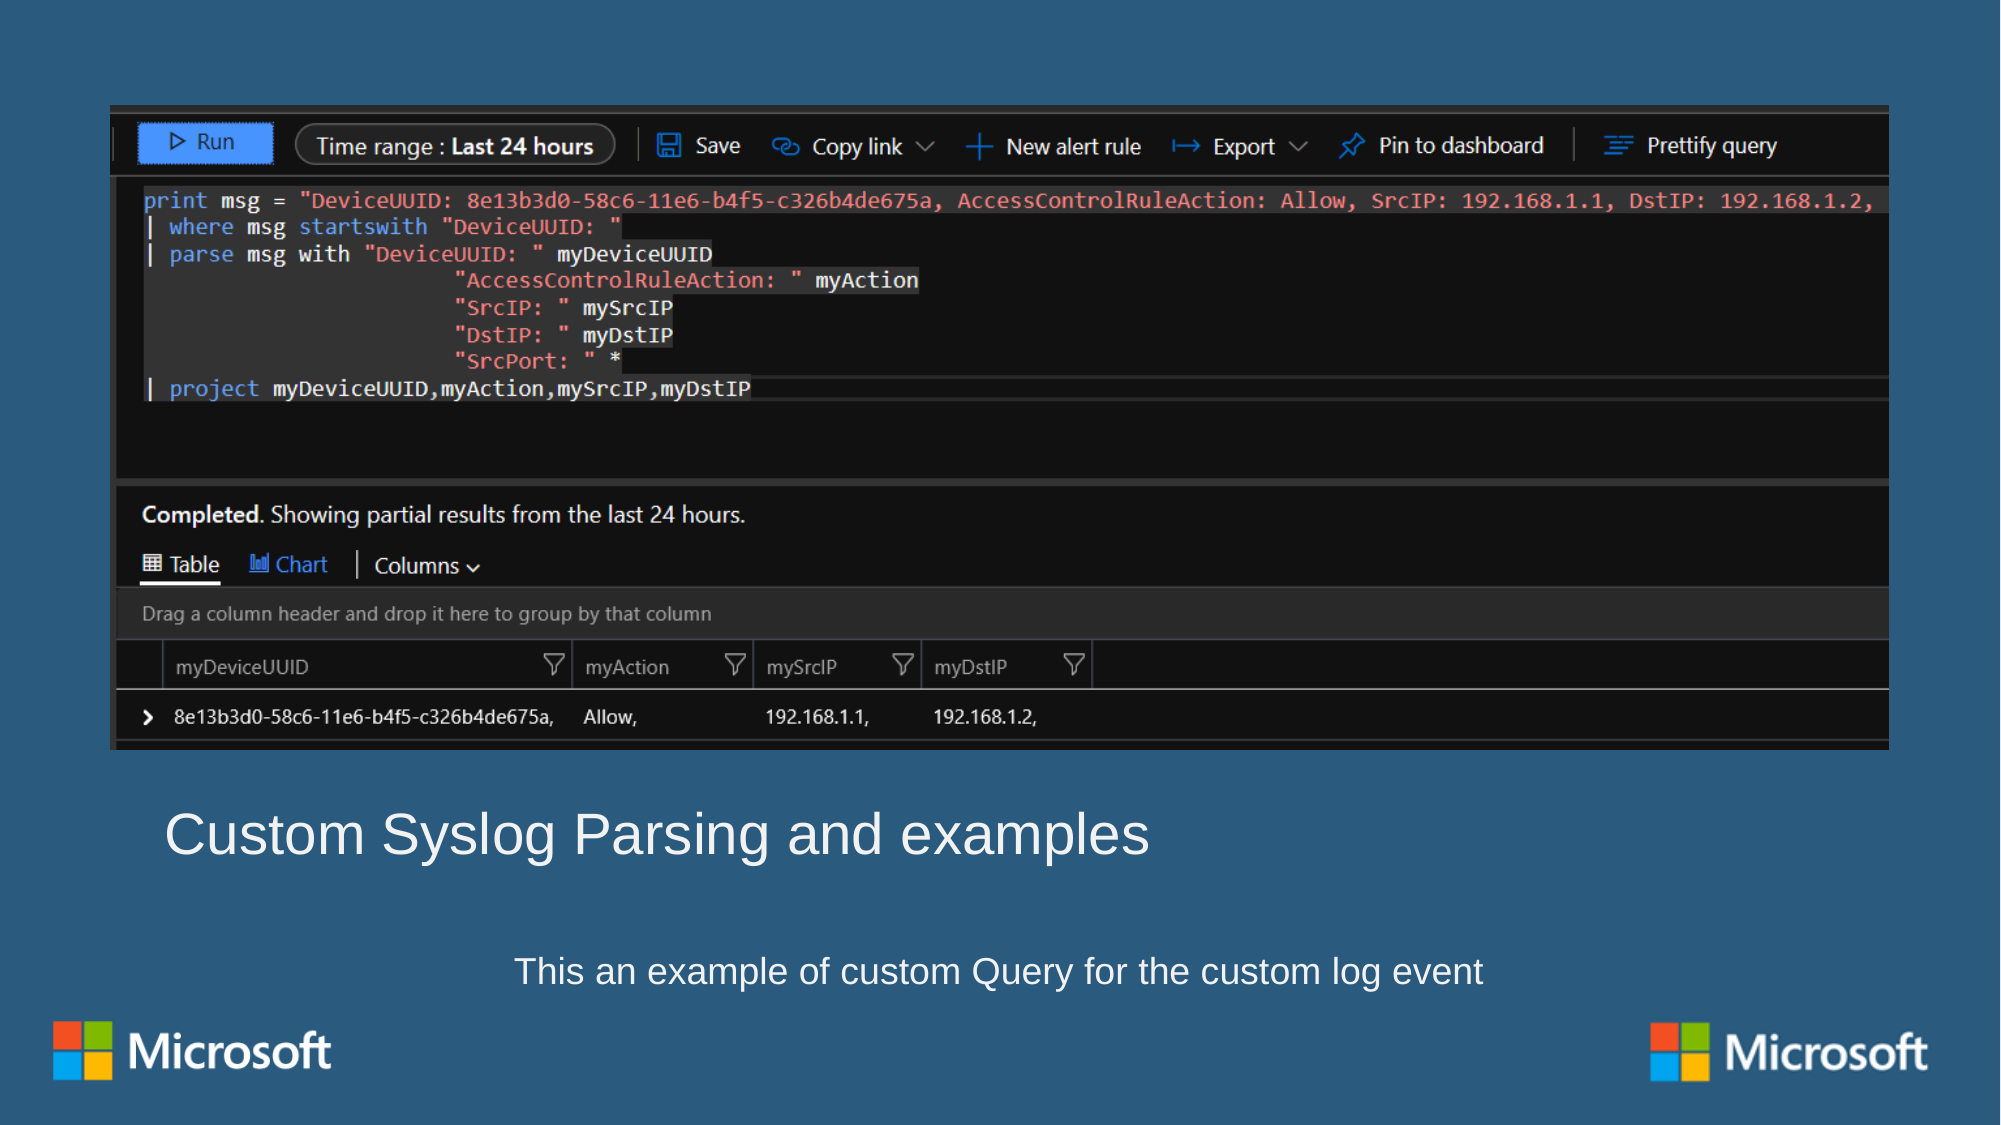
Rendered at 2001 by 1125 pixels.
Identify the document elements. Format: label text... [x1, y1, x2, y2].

list This an example of custom Query for the custom log event [149, 944, 1849, 1027]
picture [0, 0, 2001, 1125]
title Custom Syslog Parsing and examples [149, 790, 1849, 944]
